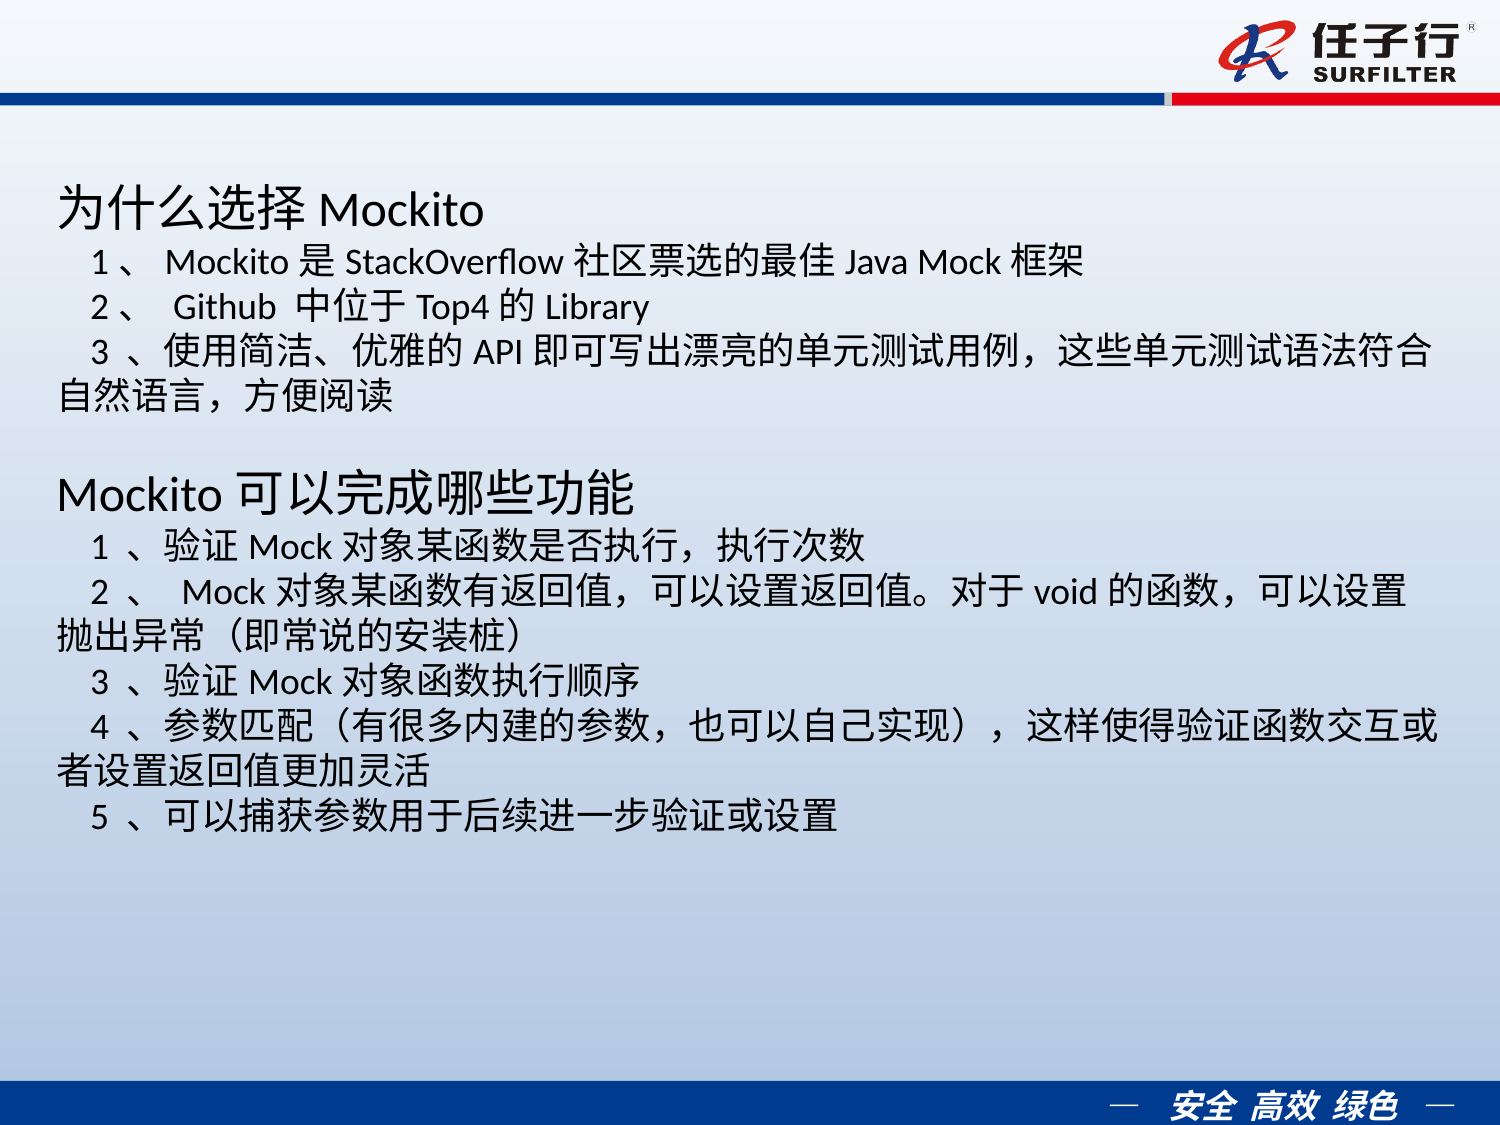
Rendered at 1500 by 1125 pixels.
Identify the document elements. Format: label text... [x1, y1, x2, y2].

text_box 为什么选择Mockito 1、Mockito是StackOverflow社区票选的最佳Java Mock框架 2、 Github 中位于Top4的Library 3 、使用简洁、优雅的API即可写出漂亮的单元测试用例，这些单元测试语法符合自然语言，方便阅读 Mockito可以完成哪些功能 1 、验证Mock对象某函数是否执行，执行次数 2 、 Mock对象某函数有返回值，可以设置返回值。对于void的函数，可以设置抛出异常（即常说的安装桩） 3 、验证Mock对象函数执行顺序 4 、参数匹配（有很多内建的参数，也可以自己实现），这样使得验证函数交互或者设置返回值更加灵活 5 、可以捕获参数用于后续进一步验证或设置 [41, 169, 1459, 1025]
picture [1218, 20, 1477, 83]
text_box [0, 92, 1500, 106]
text_box — 安全 高效 绿色 — [1089, 1078, 1500, 1125]
text_box [0, 1080, 1089, 1125]
